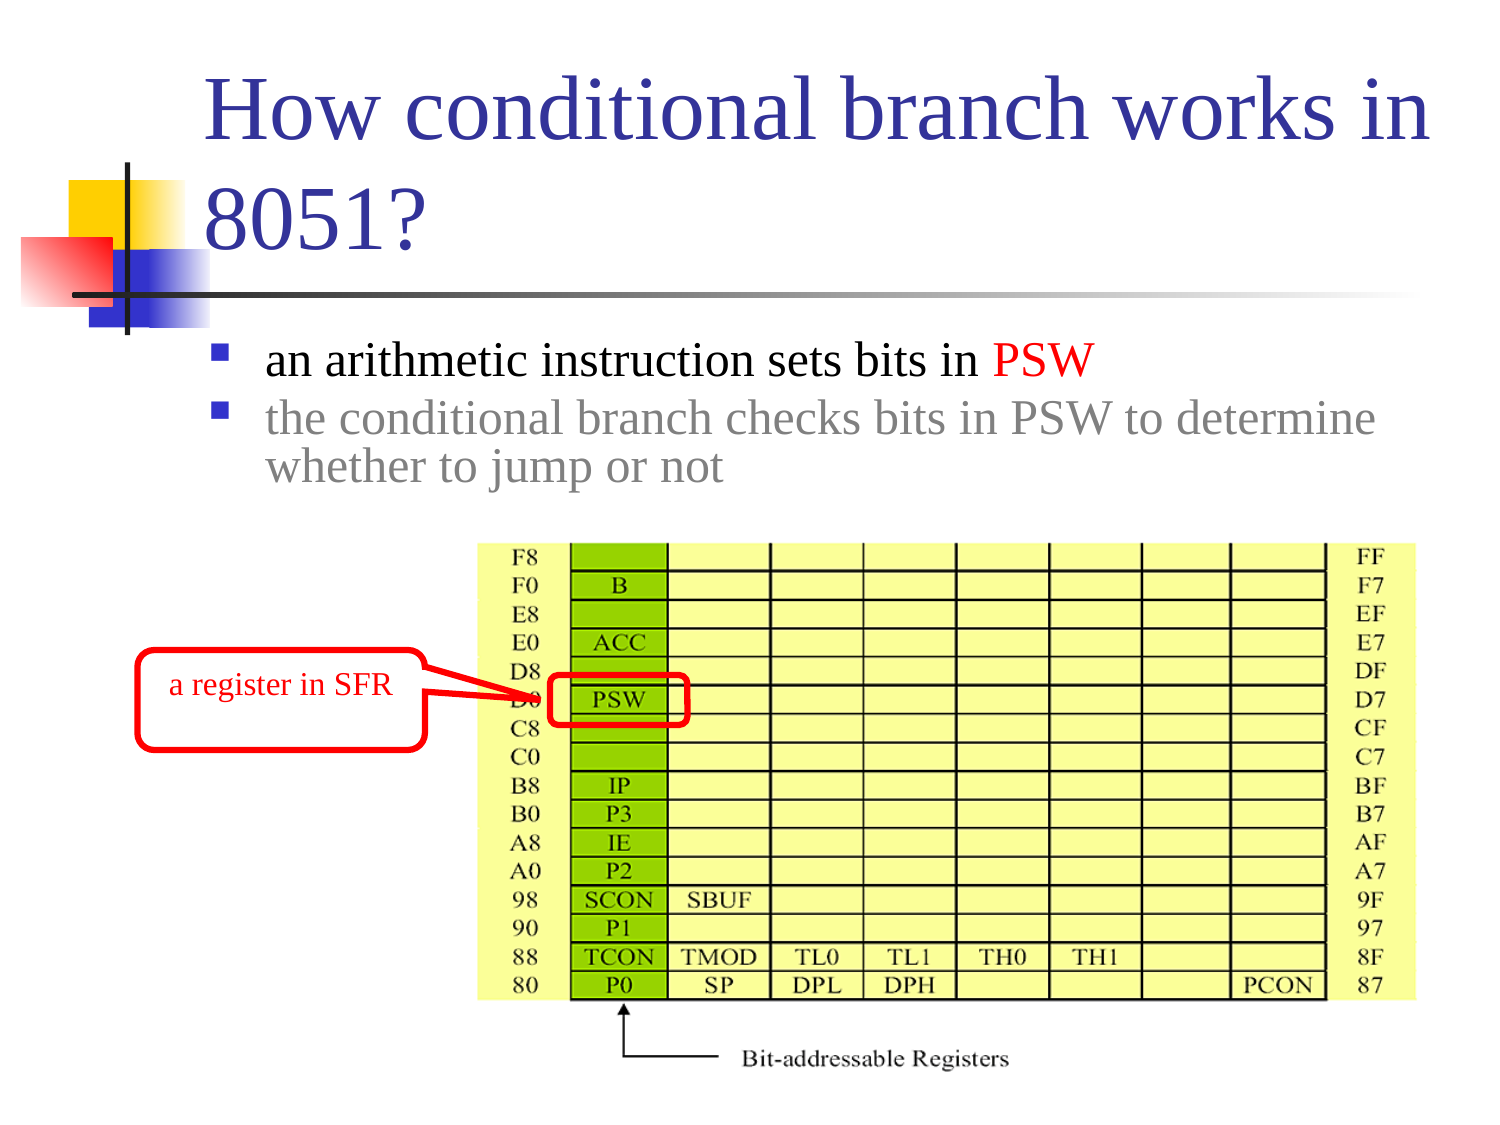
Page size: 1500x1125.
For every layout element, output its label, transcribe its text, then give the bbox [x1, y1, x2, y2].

title How conditional branch works in 8051? [188, 35, 1468, 275]
list an arithmetic instruction sets bits in PSW the conditional branch checks bits in PSW to determine whether to jump or not [193, 331, 1469, 513]
text_box a register in SFR [137, 650, 469, 751]
picture [474, 537, 1426, 1080]
